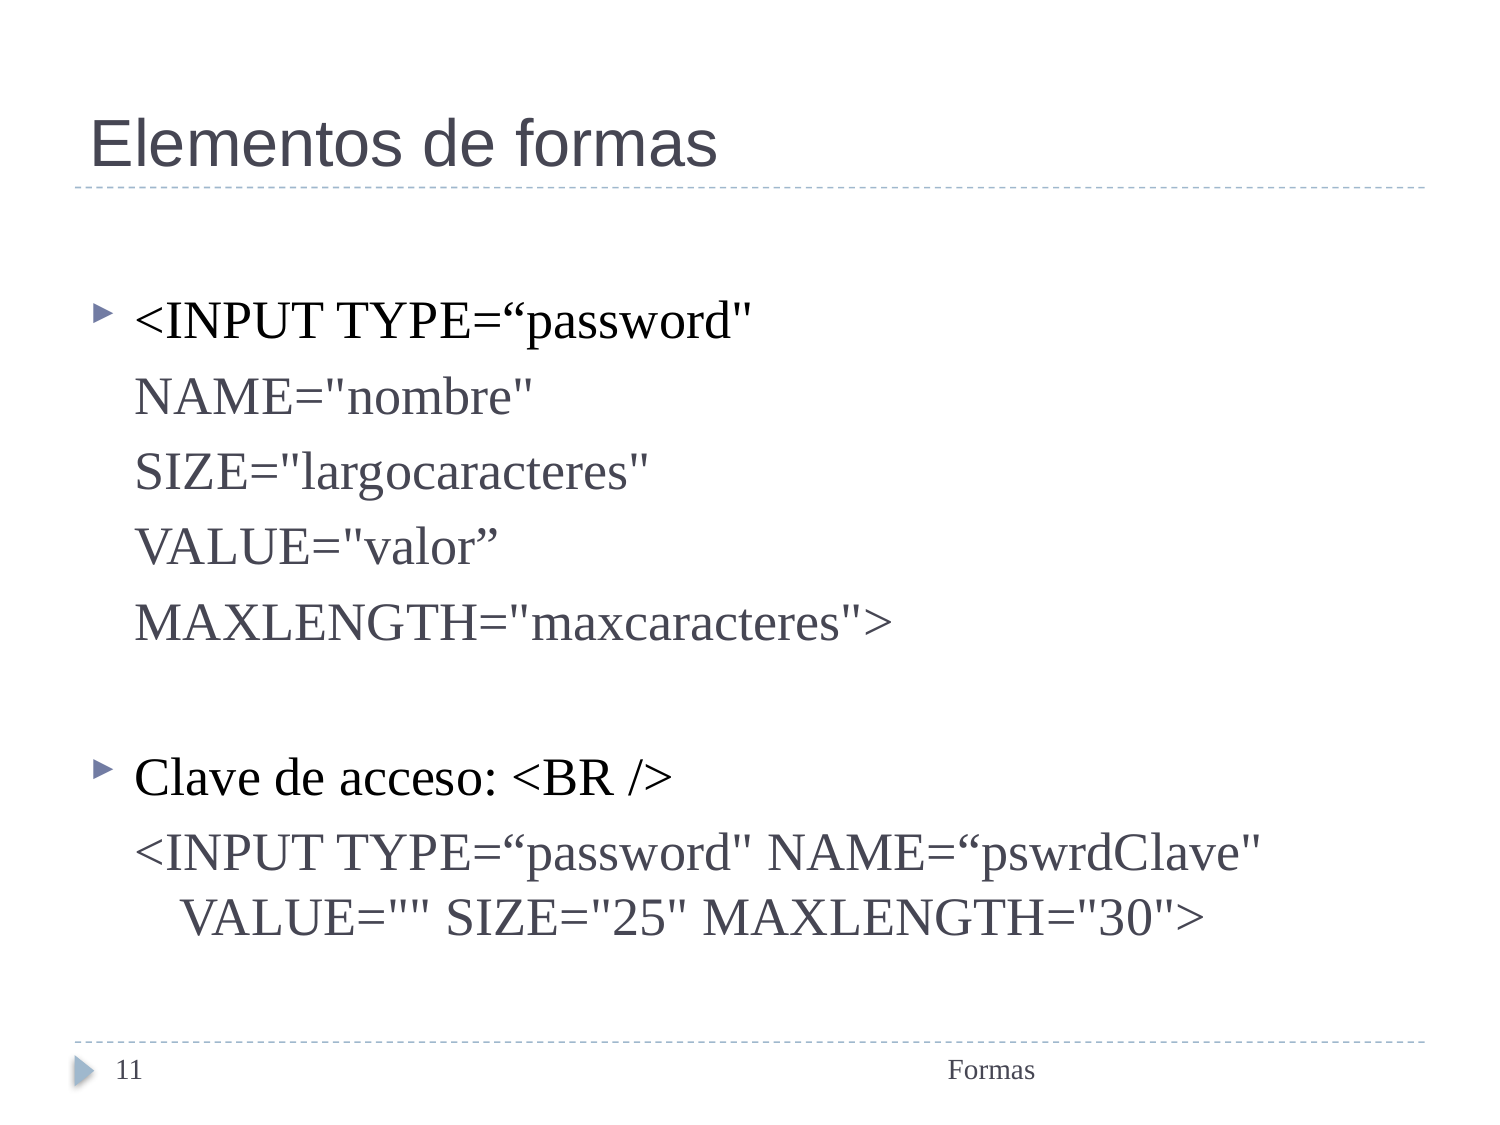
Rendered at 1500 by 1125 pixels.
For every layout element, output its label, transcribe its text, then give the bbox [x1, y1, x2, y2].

list <INPUT TYPE=“password" NAME="nombre" SIZE="largocaracteres" VALUE="valor” MAXLENGTH="maxcaracteres"> Clave de acceso: <BR /> <INPUT TYPE=“password" NAME=“pswrdClave" VALUE="" SIZE="25" MAXLENGTH="30"> [75, 200, 1425, 1010]
footer Formas [475, 1042, 1051, 1103]
slide_number 11 [100, 1042, 426, 1103]
title Elementos de formas [75, 24, 1425, 188]
